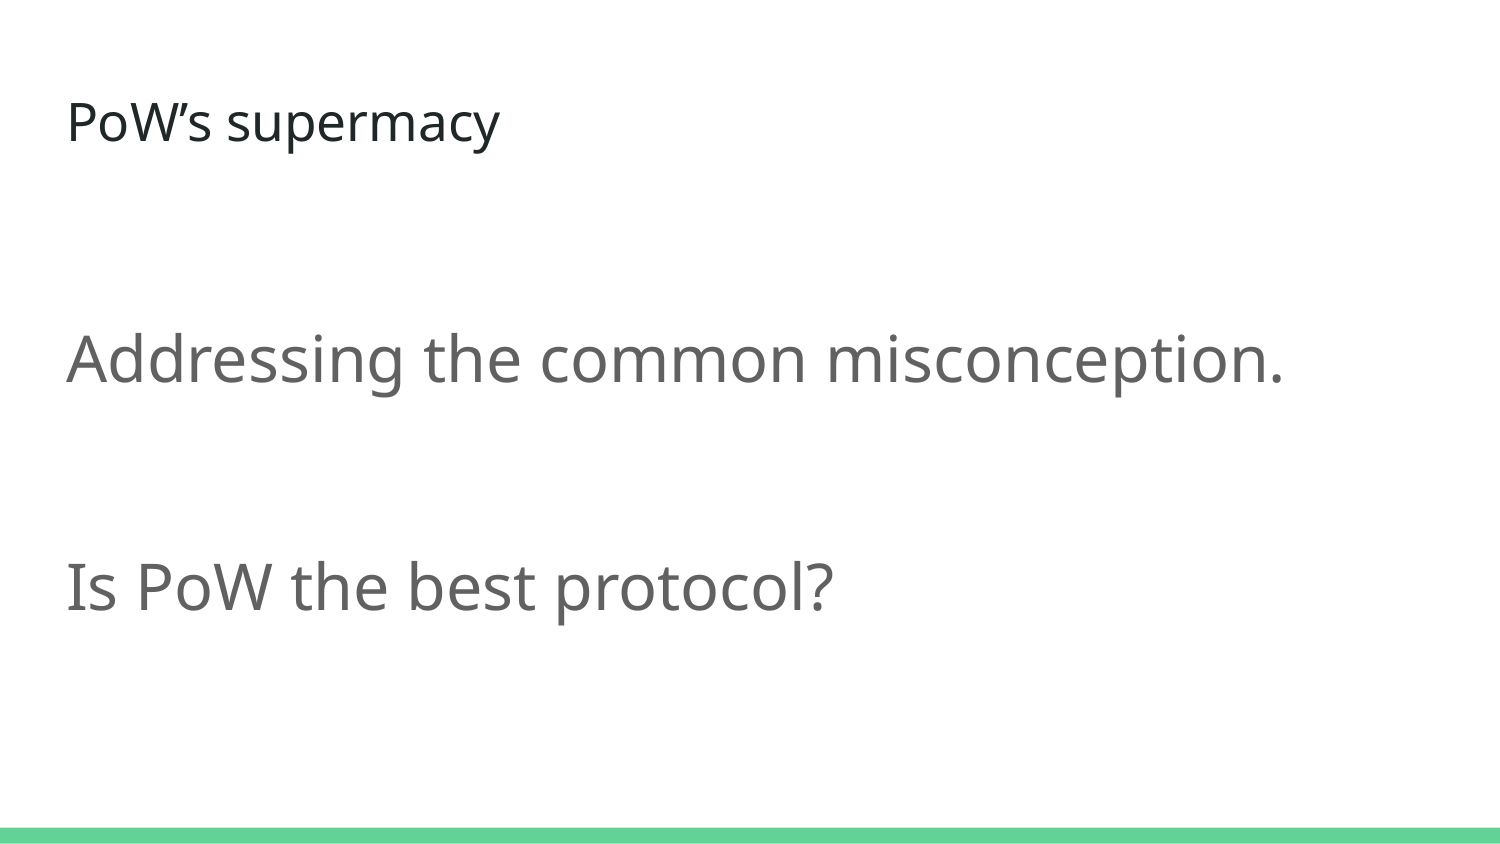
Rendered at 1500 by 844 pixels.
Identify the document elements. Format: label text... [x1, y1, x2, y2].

list Addressing the common misconception. Is PoW the best protocol? [51, 189, 1449, 750]
title PoW’s supermacy [51, 72, 1449, 167]
